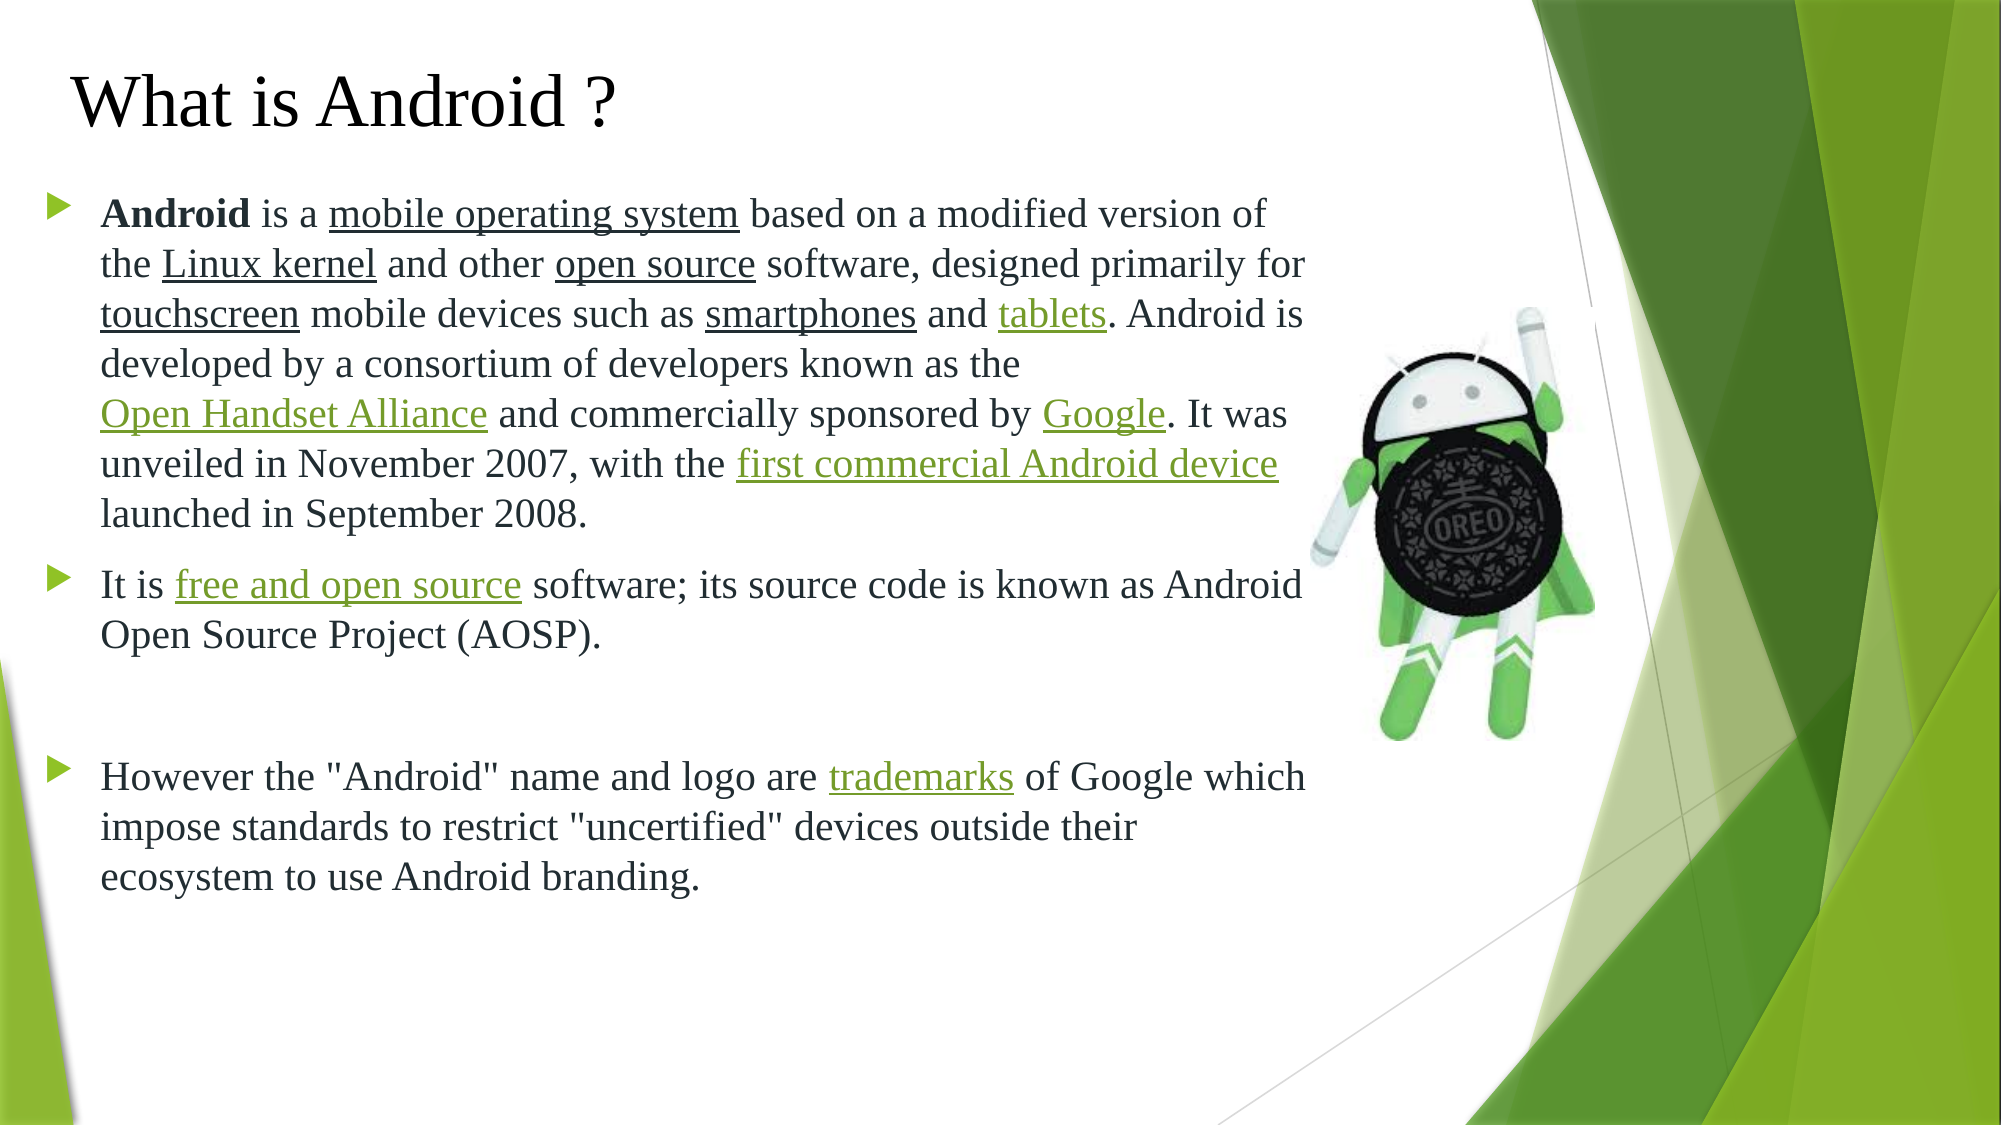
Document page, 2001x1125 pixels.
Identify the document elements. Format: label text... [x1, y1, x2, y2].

list Android is a mobile operating system based on a modified version of the Linux kernel and other open source software, designed primarily for touchscreen mobile devices such as smartphones and tablets. Android is developed by a consortium of developers known as the Open Handset Alliance and commercially sponsored by Google. It was unveiled in November 2007, with the first commercial Android device launched in September 2008. It is free and open source software; its source code is known as Android Open Source Project (AOSP). However the "Android" name and logo are trademarks of Google which impose standards to restrict "uncertified" devices outside their ecosystem to use Android branding. [29, 178, 1326, 1125]
title What is Android ? [55, 44, 735, 148]
picture [1310, 306, 1596, 741]
